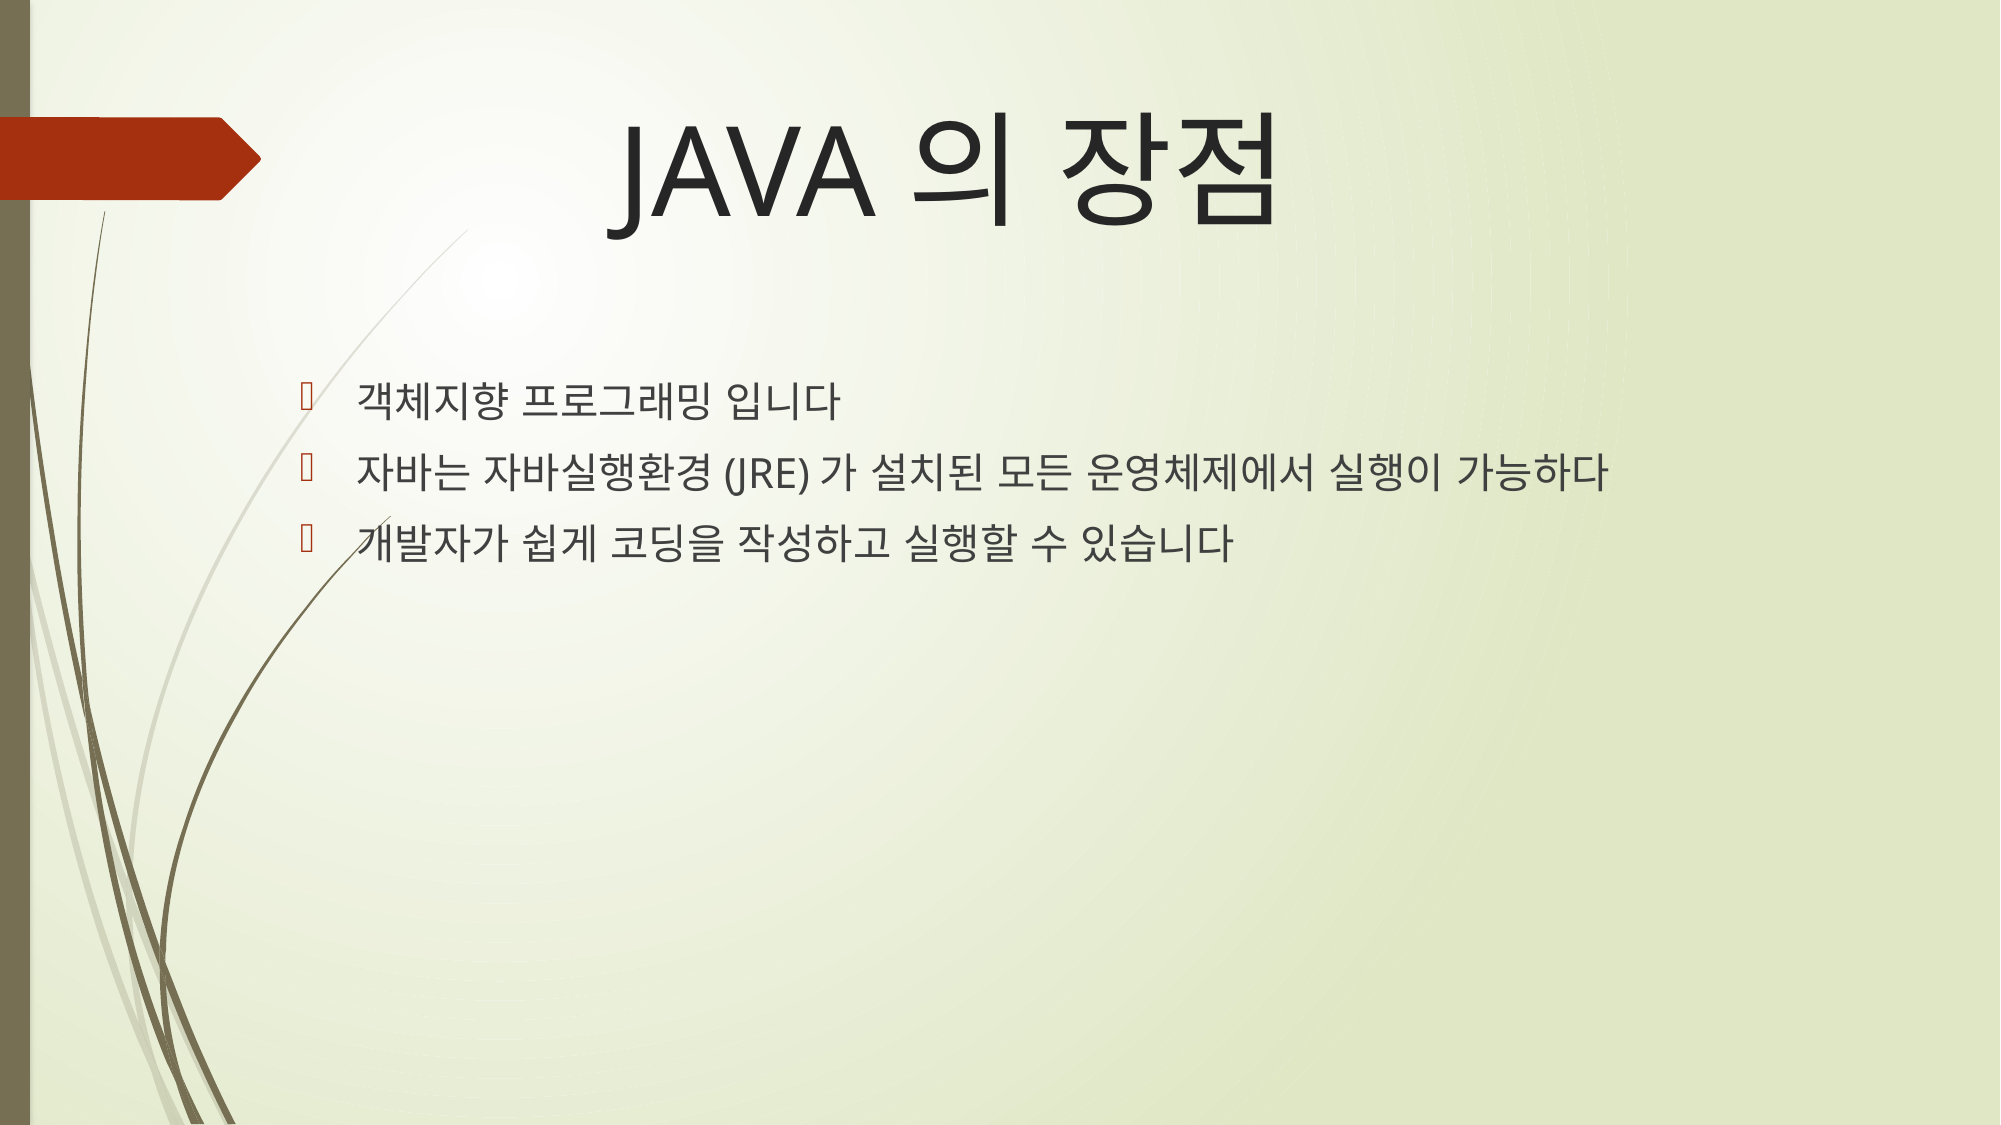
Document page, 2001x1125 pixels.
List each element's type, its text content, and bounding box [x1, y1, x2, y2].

title JAVA의 장점 [602, 84, 2000, 277]
list 객체지향 프로그래밍 입니다 자바는 자바실행환경(JRE)가 설치된 모든 운영체제에서 실행이 가능하다 개발자가 쉽게 코딩을 작성하고 실행할 수 있습니다 [284, 368, 1888, 970]
